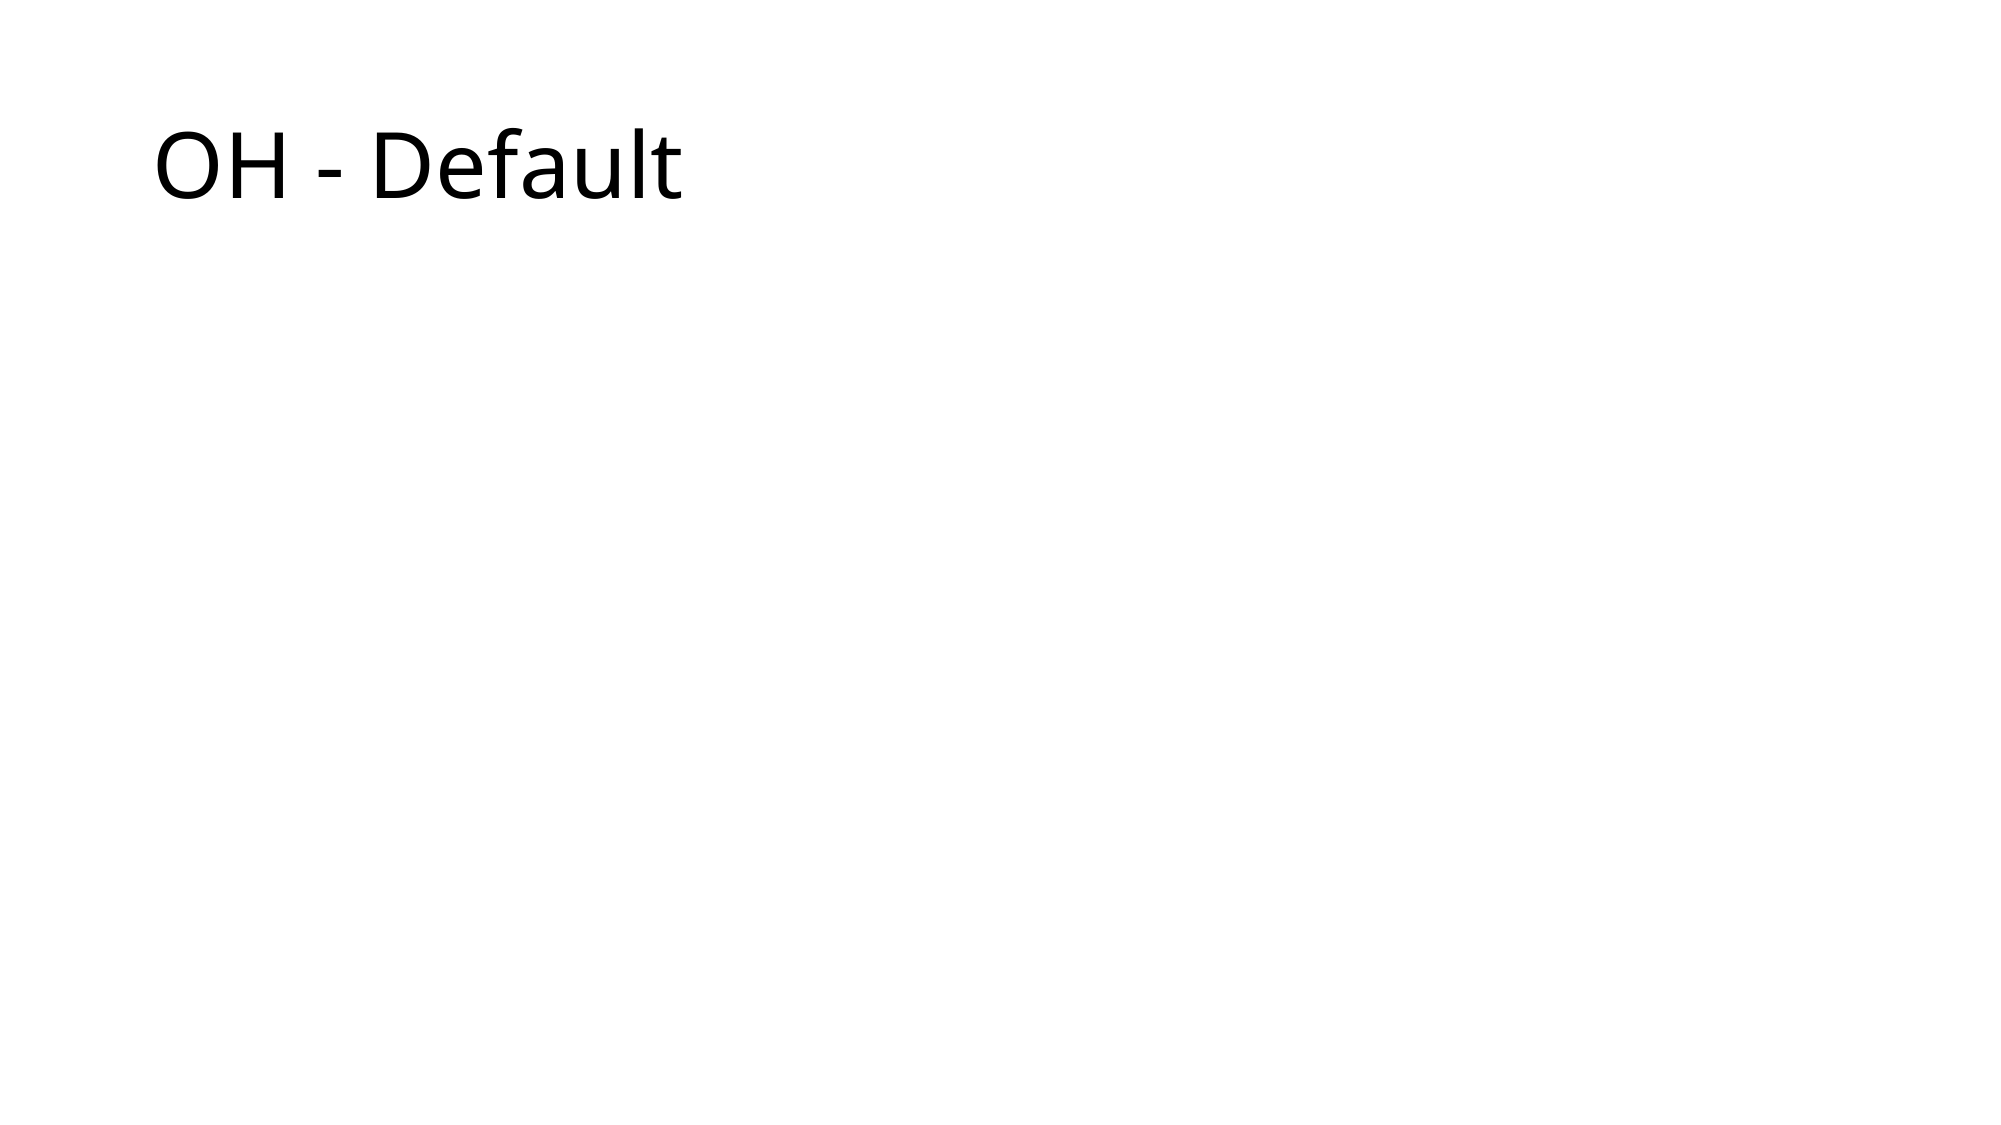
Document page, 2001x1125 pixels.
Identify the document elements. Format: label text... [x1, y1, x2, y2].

title OH - Default [137, 59, 1863, 278]
